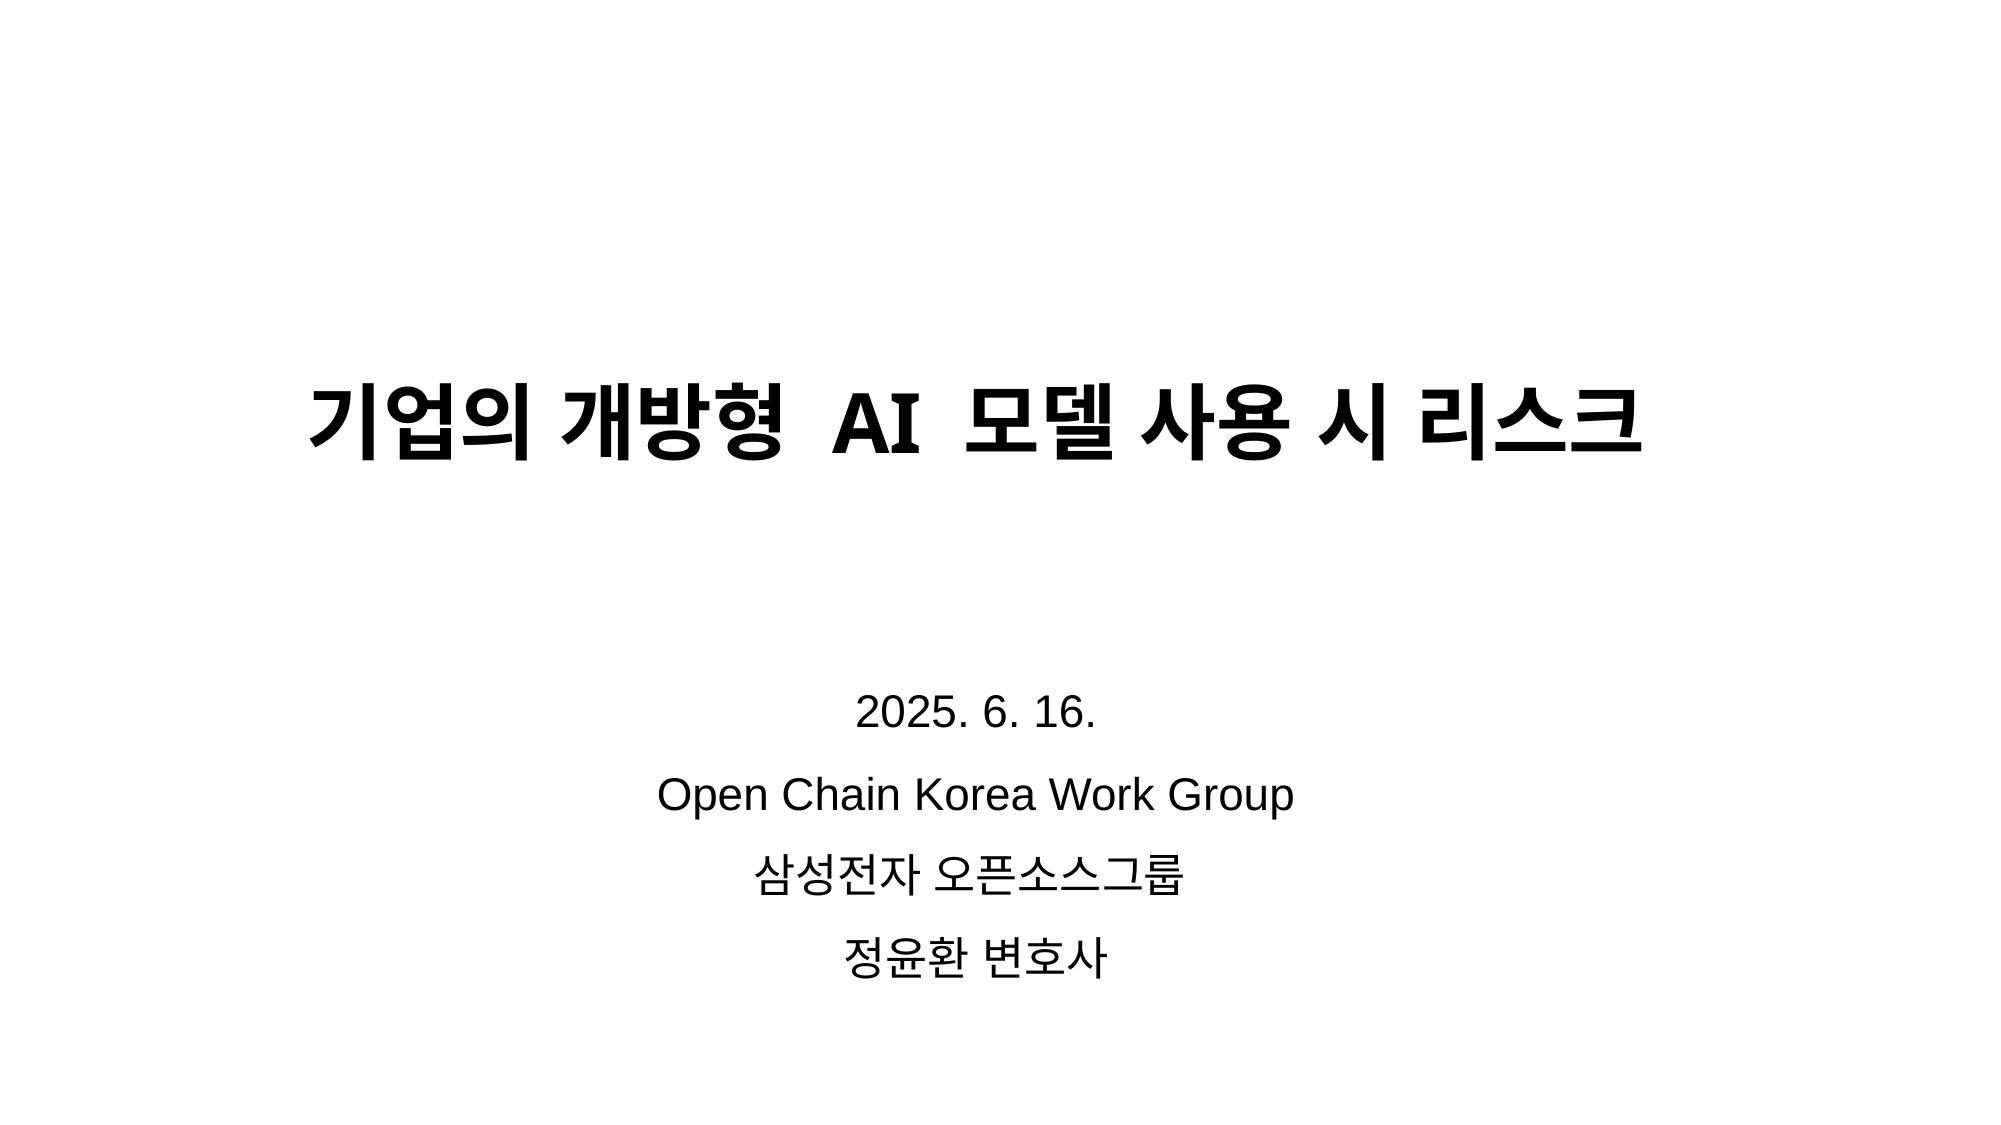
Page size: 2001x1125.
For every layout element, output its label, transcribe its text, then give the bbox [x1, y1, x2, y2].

title 기업의 개방형 AI 모델 사용 시 리스크 [231, 199, 1721, 591]
text_box 2025. 6. 16. Open Chain Korea Work Group 삼성전자 오픈소스그룹 정윤환 변호사 [231, 623, 1721, 1016]
